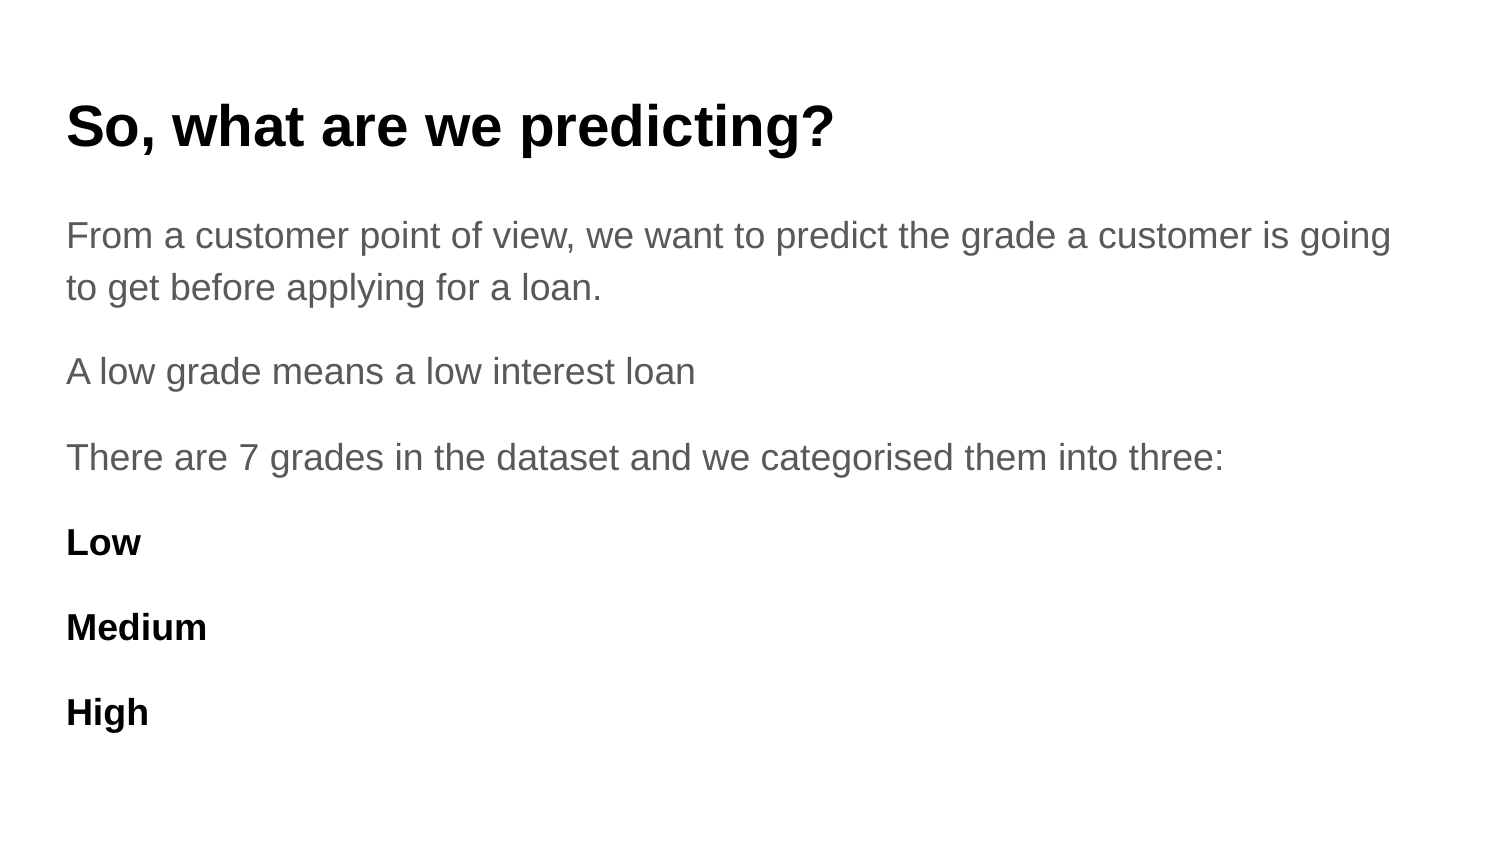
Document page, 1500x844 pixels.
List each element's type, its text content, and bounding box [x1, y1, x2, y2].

list From a customer point of view, we want to predict the grade a customer is going to get before applying for a loan. A low grade means a low interest loan There are 7 grades in the dataset and we categorised them into three: Low Medium High [51, 189, 1449, 750]
title So, what are we predicting? [51, 72, 1449, 167]
